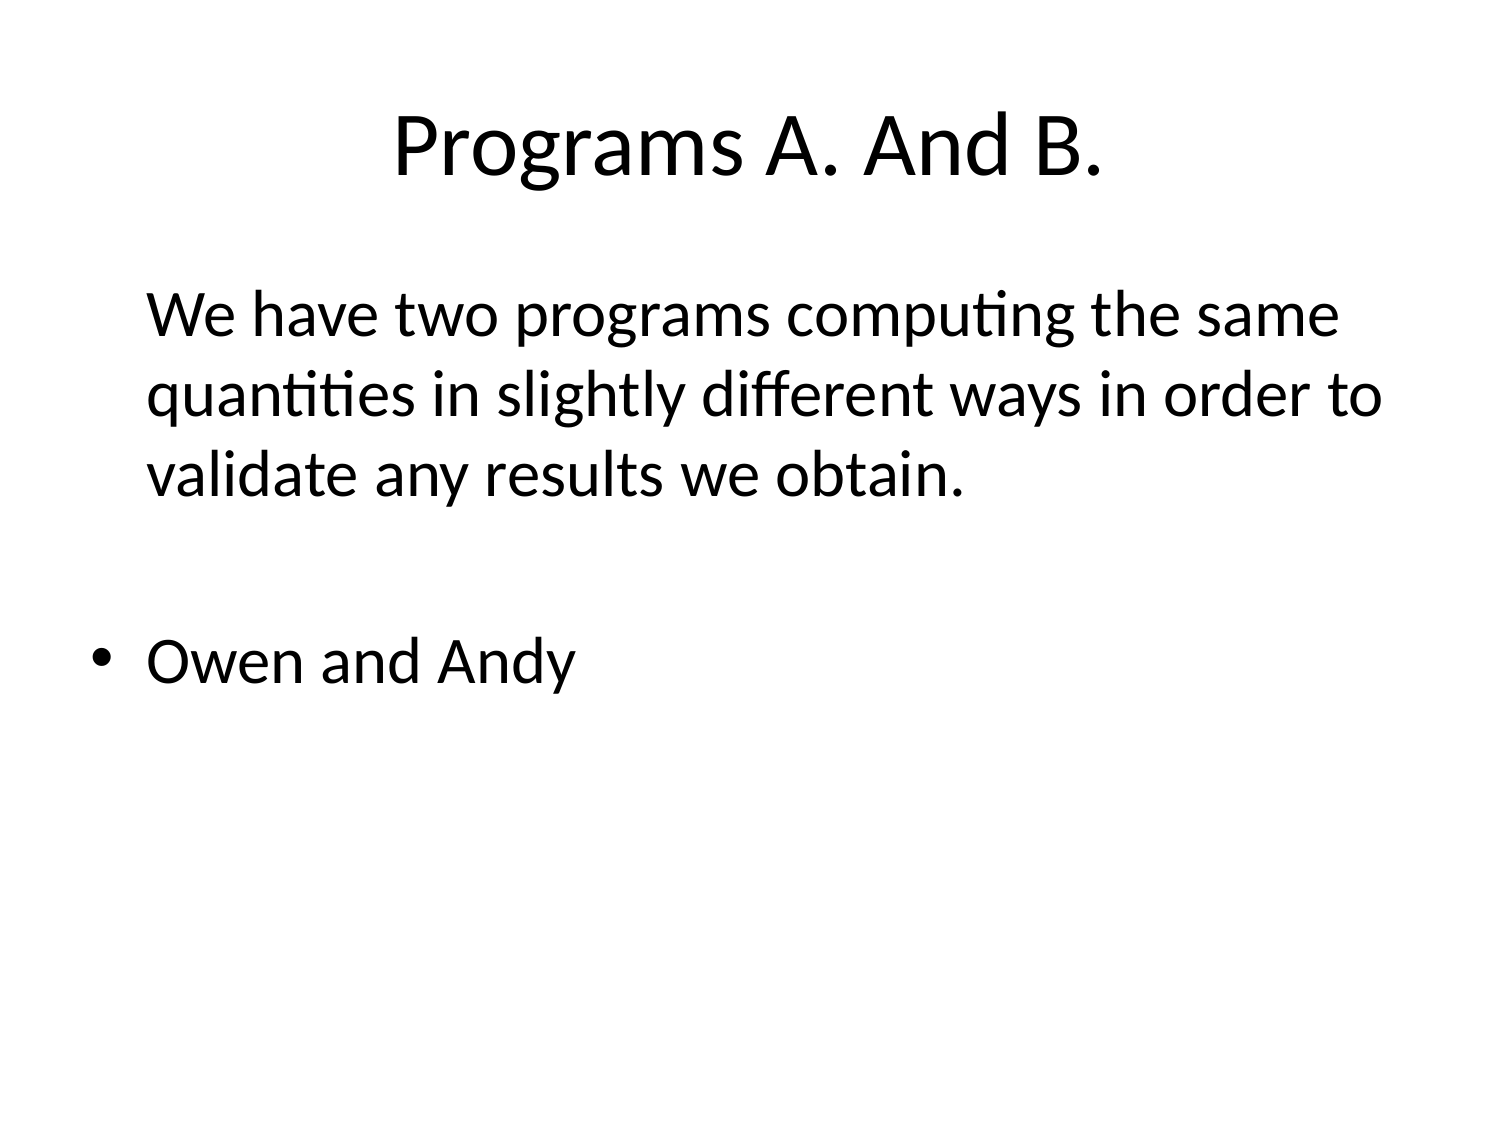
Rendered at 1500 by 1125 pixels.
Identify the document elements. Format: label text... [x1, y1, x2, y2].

list We have two programs computing the same quantities in slightly different ways in order to validate any results we obtain. Owen and Andy [75, 262, 1425, 1005]
title Programs A. And B. [75, 45, 1425, 233]
